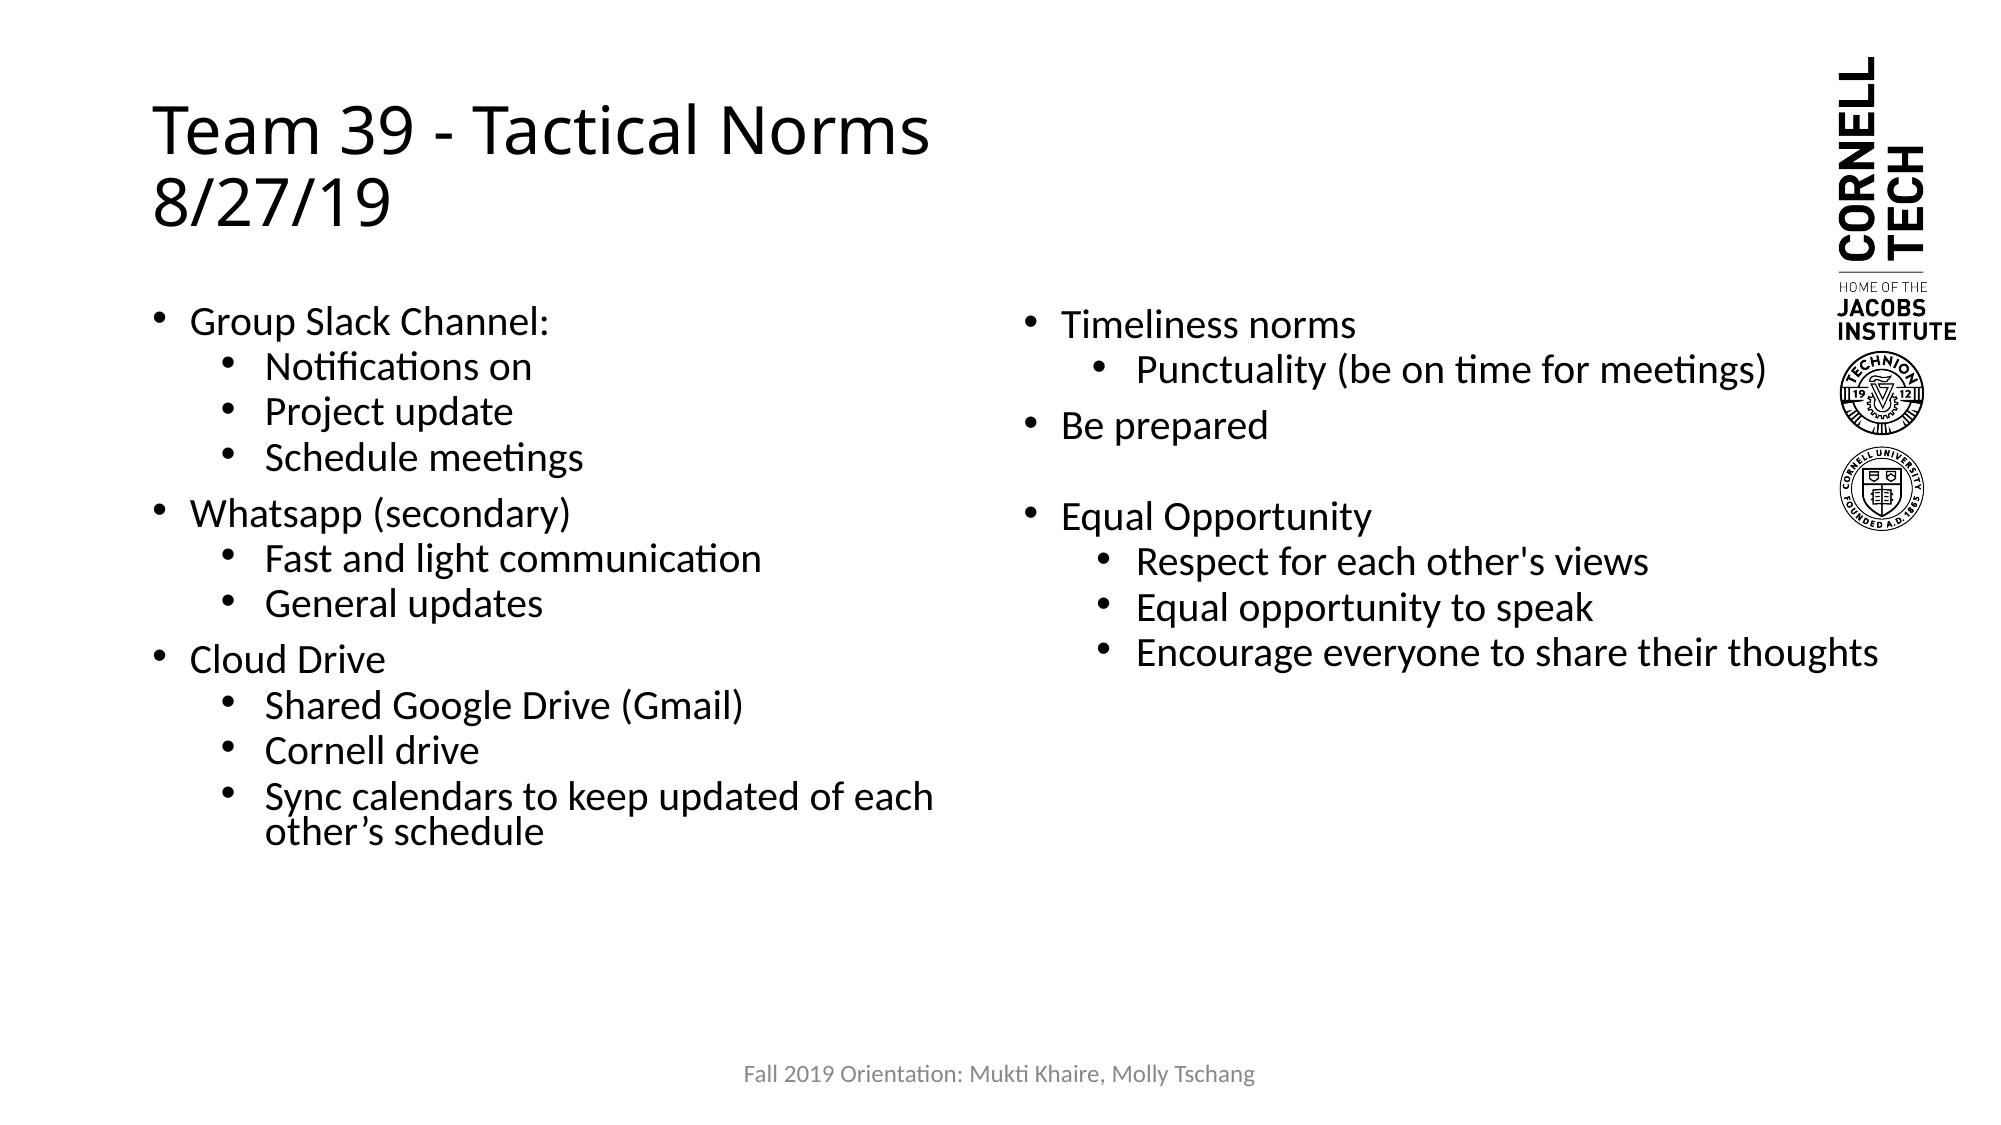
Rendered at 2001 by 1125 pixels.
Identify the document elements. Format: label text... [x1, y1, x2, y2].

title Team 39 - Tactical Norms 8/27/19 [137, 59, 1832, 278]
footer Fall 2019 Orientation: Mukti Khaire, Molly Tschang [662, 1042, 1338, 1103]
picture [1836, 57, 1957, 531]
list Timeliness norms Punctuality (be on time for meetings) Be prepared Equal Opportunity Respect for each other's views Equal opportunity to speak Encourage everyone to share their thoughts [1008, 303, 1907, 1017]
list Group Slack Channel: Notifications on Project update Schedule meetings Whatsapp (secondary) Fast and light communication General updates Cloud Drive Shared Google Drive (Gmail) Cornell drive Sync calendars to keep updated of each other’s schedule [137, 299, 1036, 1014]
